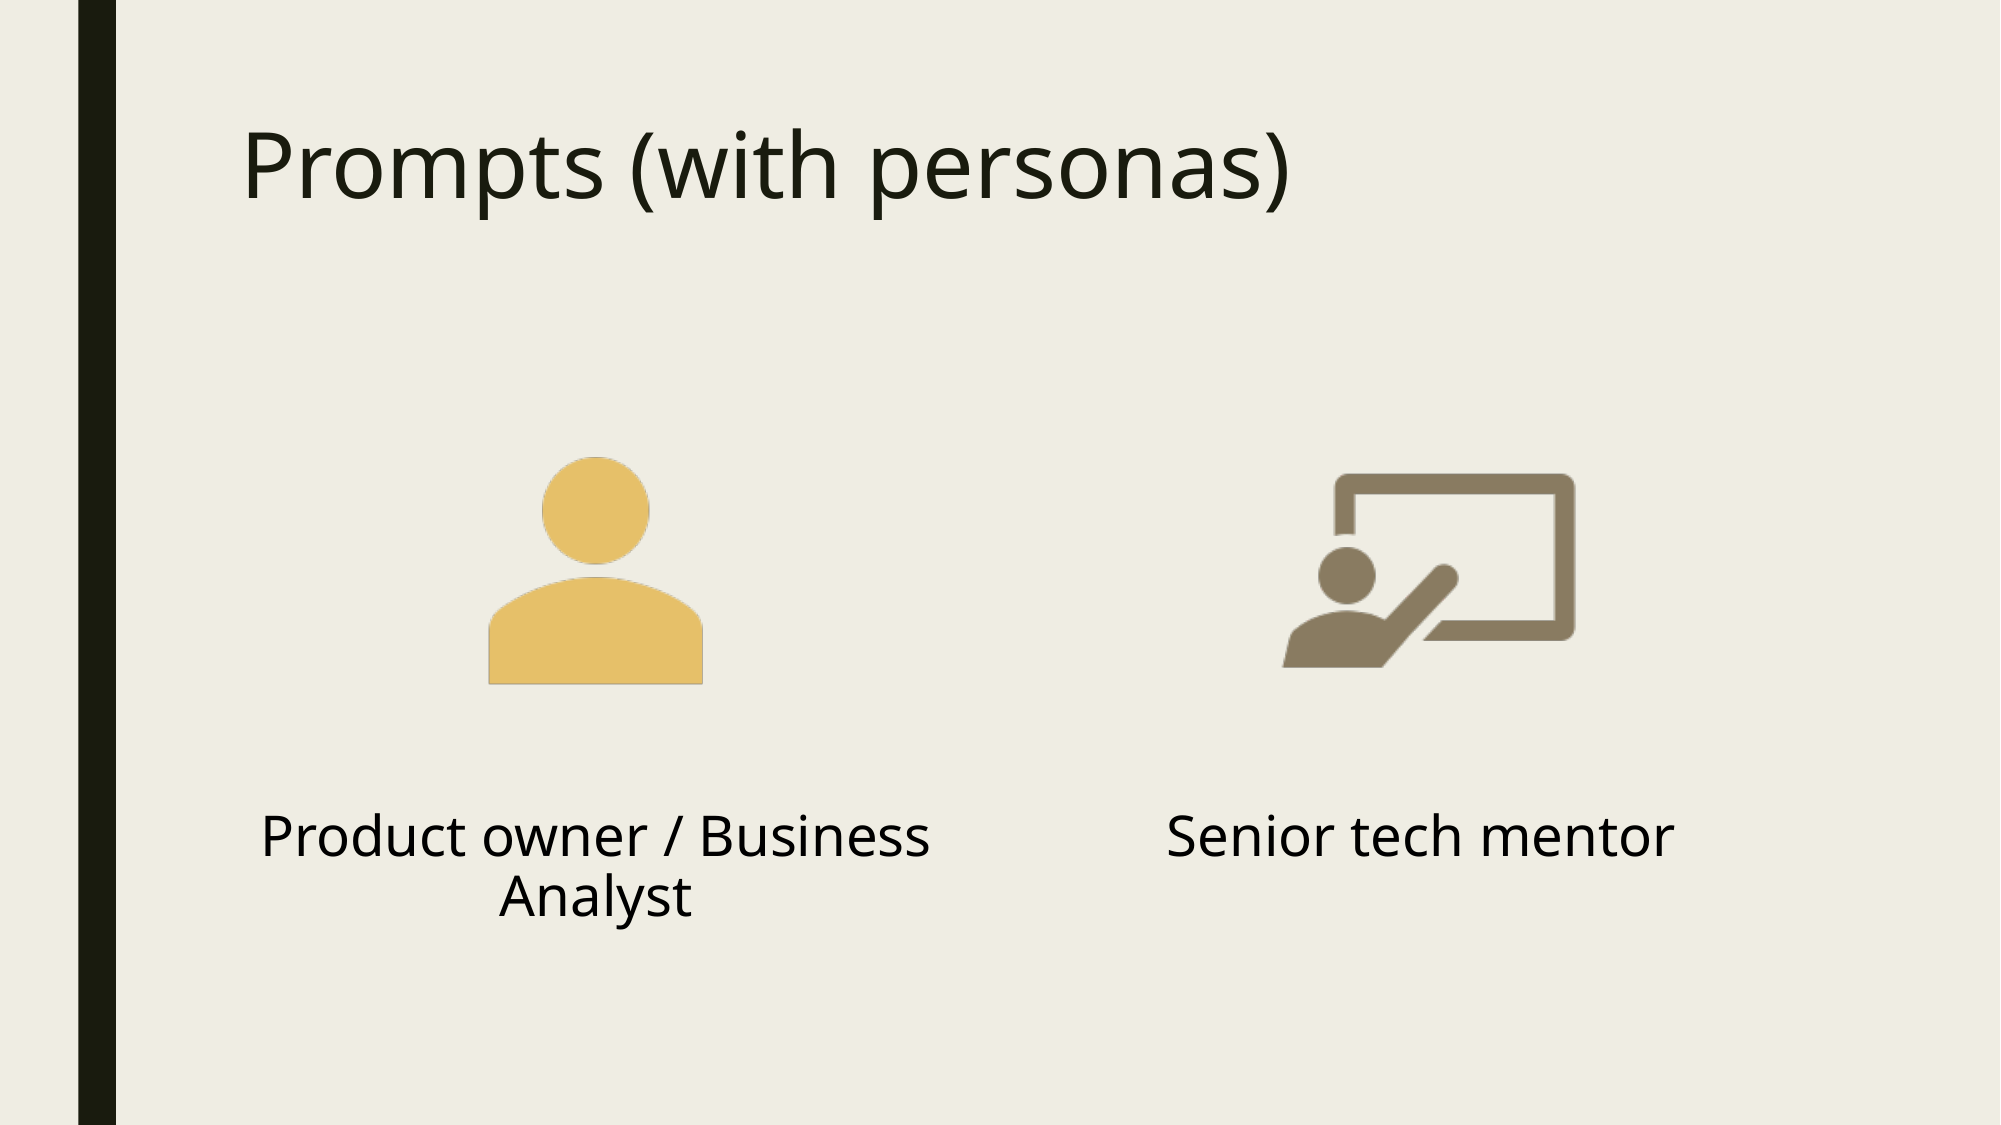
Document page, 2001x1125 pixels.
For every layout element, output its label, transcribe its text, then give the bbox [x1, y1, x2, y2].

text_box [241, 411, 951, 926]
title Prompts (with personas) [225, 112, 1800, 357]
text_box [1074, 411, 1784, 926]
